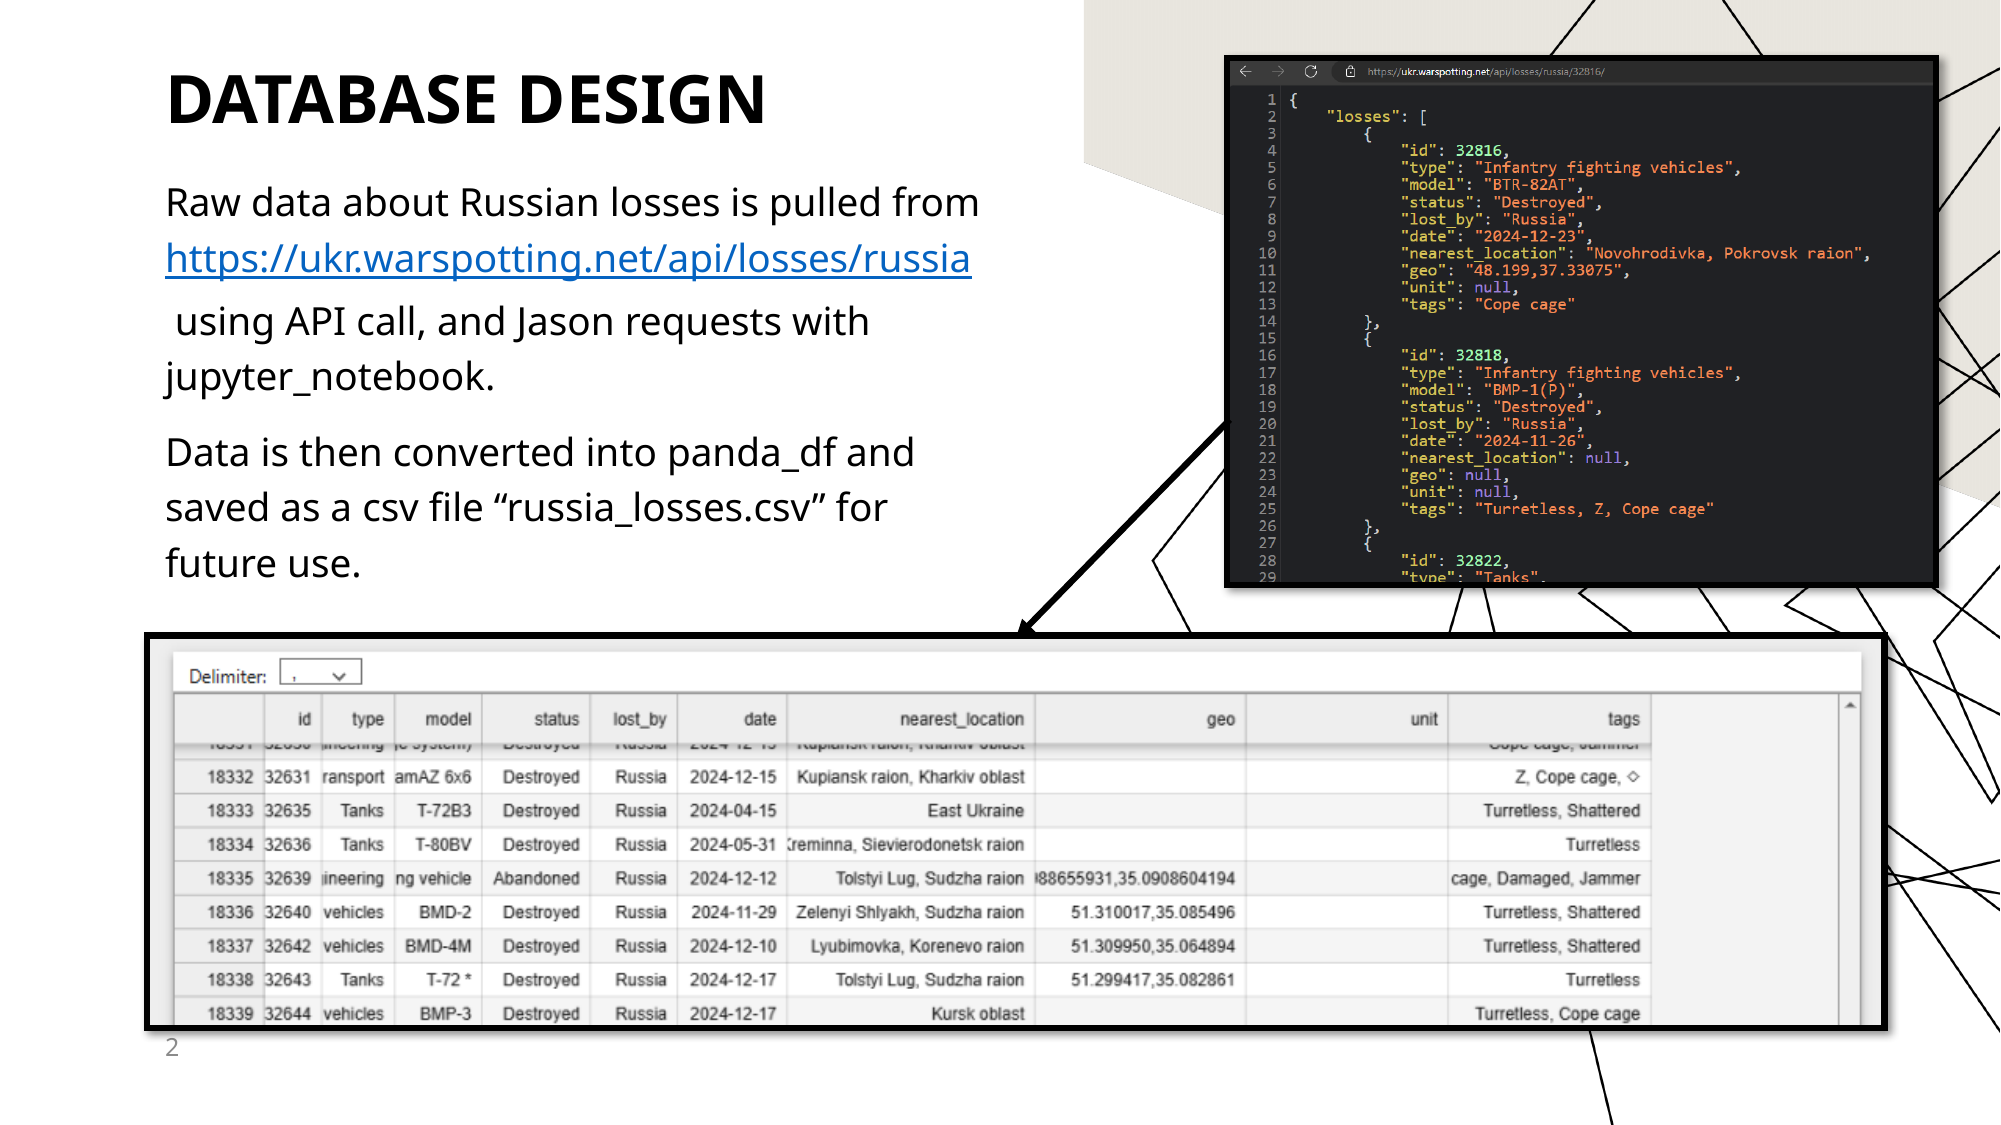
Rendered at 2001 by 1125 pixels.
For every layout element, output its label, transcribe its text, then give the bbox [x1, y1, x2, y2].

picture [1083, 0, 2001, 1125]
list Raw data about Russian losses is pulled from https://ukr.warspotting.net/api/losses/russia using API call, and Jason requests with jupyter_notebook. Data is then converted into panda_df and saved as a csv file “russia_losses.csv” for future use. [150, 160, 1000, 614]
title Database Design [150, 51, 1000, 145]
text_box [1015, 419, 1230, 639]
picture [149, 638, 1882, 1025]
slide_number 2 [150, 1041, 254, 1074]
picture [1229, 60, 1934, 582]
